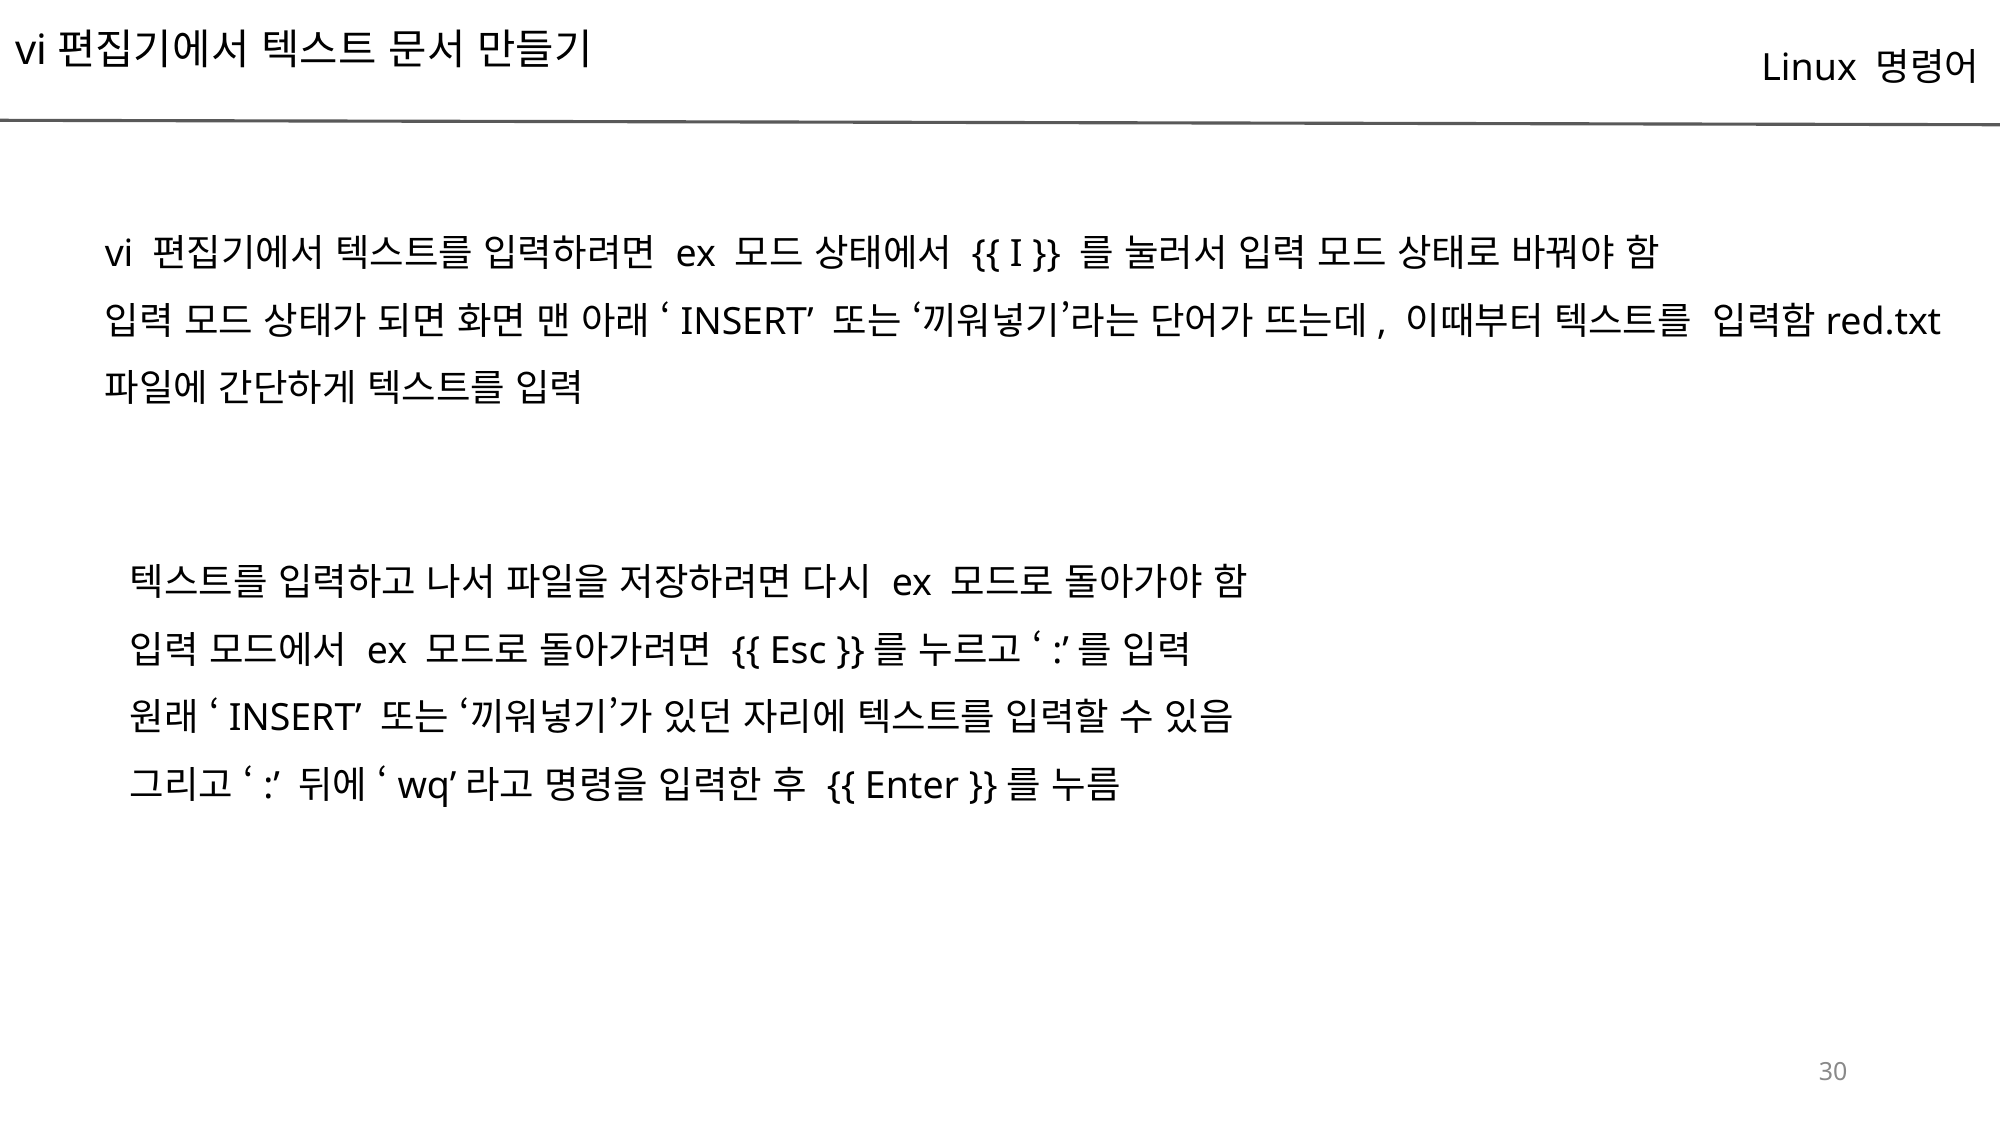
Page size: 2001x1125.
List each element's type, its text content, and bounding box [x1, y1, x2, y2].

text_box Linux 명령어 [1425, 17, 1995, 117]
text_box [0, 120, 2000, 125]
text_box vi 편집기에서 텍스트를 입력하려면 ex 모드 상태에서 {{ I }} 를 눌러서 입력 모드 상태로 바꿔야 함 입력 모드 상태가 되면 화면 맨 아래 ‘INSERT’ 또는 ‘끼워넣기’라는 단어가 뜨는데, 이때부터 텍스트를 입력함red.txt 파일에 간단하게 텍스트를 입력 [89, 199, 1959, 417]
text_box 텍스트를 입력하고 나서 파일을 저장하려면 다시 ex 모드로 돌아가야 함 입력 모드에서 ex 모드로 돌아가려면 {{ Esc }}를 누르고 ‘:’를 입력 원래 ‘INSERT’ 또는 ‘끼워넣기’가 있던 자리에 텍스트를 입력할 수 있음 그리고 ‘:’ 뒤에 ‘wq’라고 명령을 입력한 후 {{ Enter }}를 누름 [114, 528, 1945, 814]
title vi편집기에서 텍스트 문서 만들기 [0, 0, 848, 103]
slide_number ‹#› [1412, 1042, 1863, 1103]
